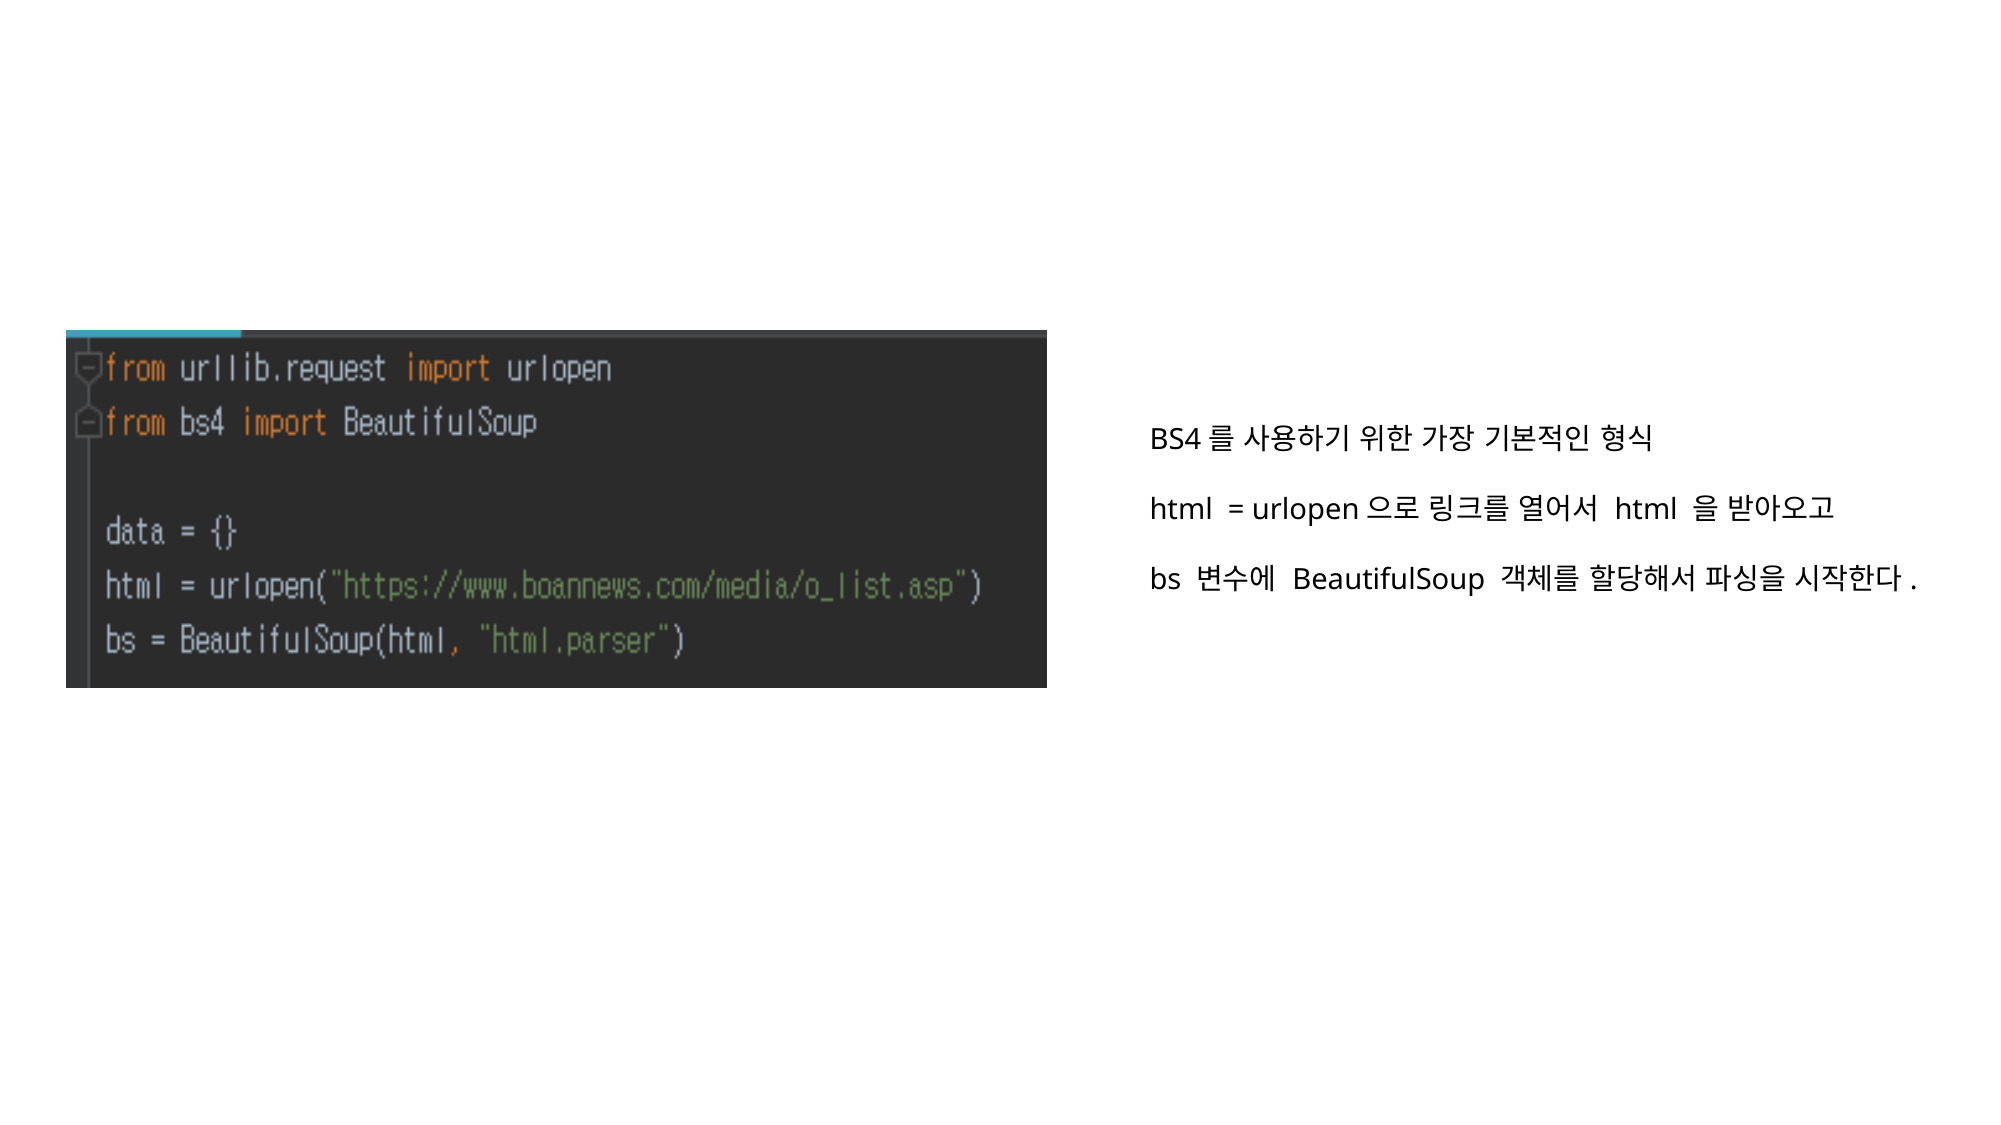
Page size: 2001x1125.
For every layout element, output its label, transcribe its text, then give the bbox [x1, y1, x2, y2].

text_box BS4를 사용하기 위한 가장 기본적인 형식 html = urlopen으로 링크를 열어서 html 을 받아오고 bs 변수에 BeautifulSoup 객체를 할당해서 파싱을 시작한다. [1134, 413, 1933, 603]
picture [66, 330, 1047, 688]
